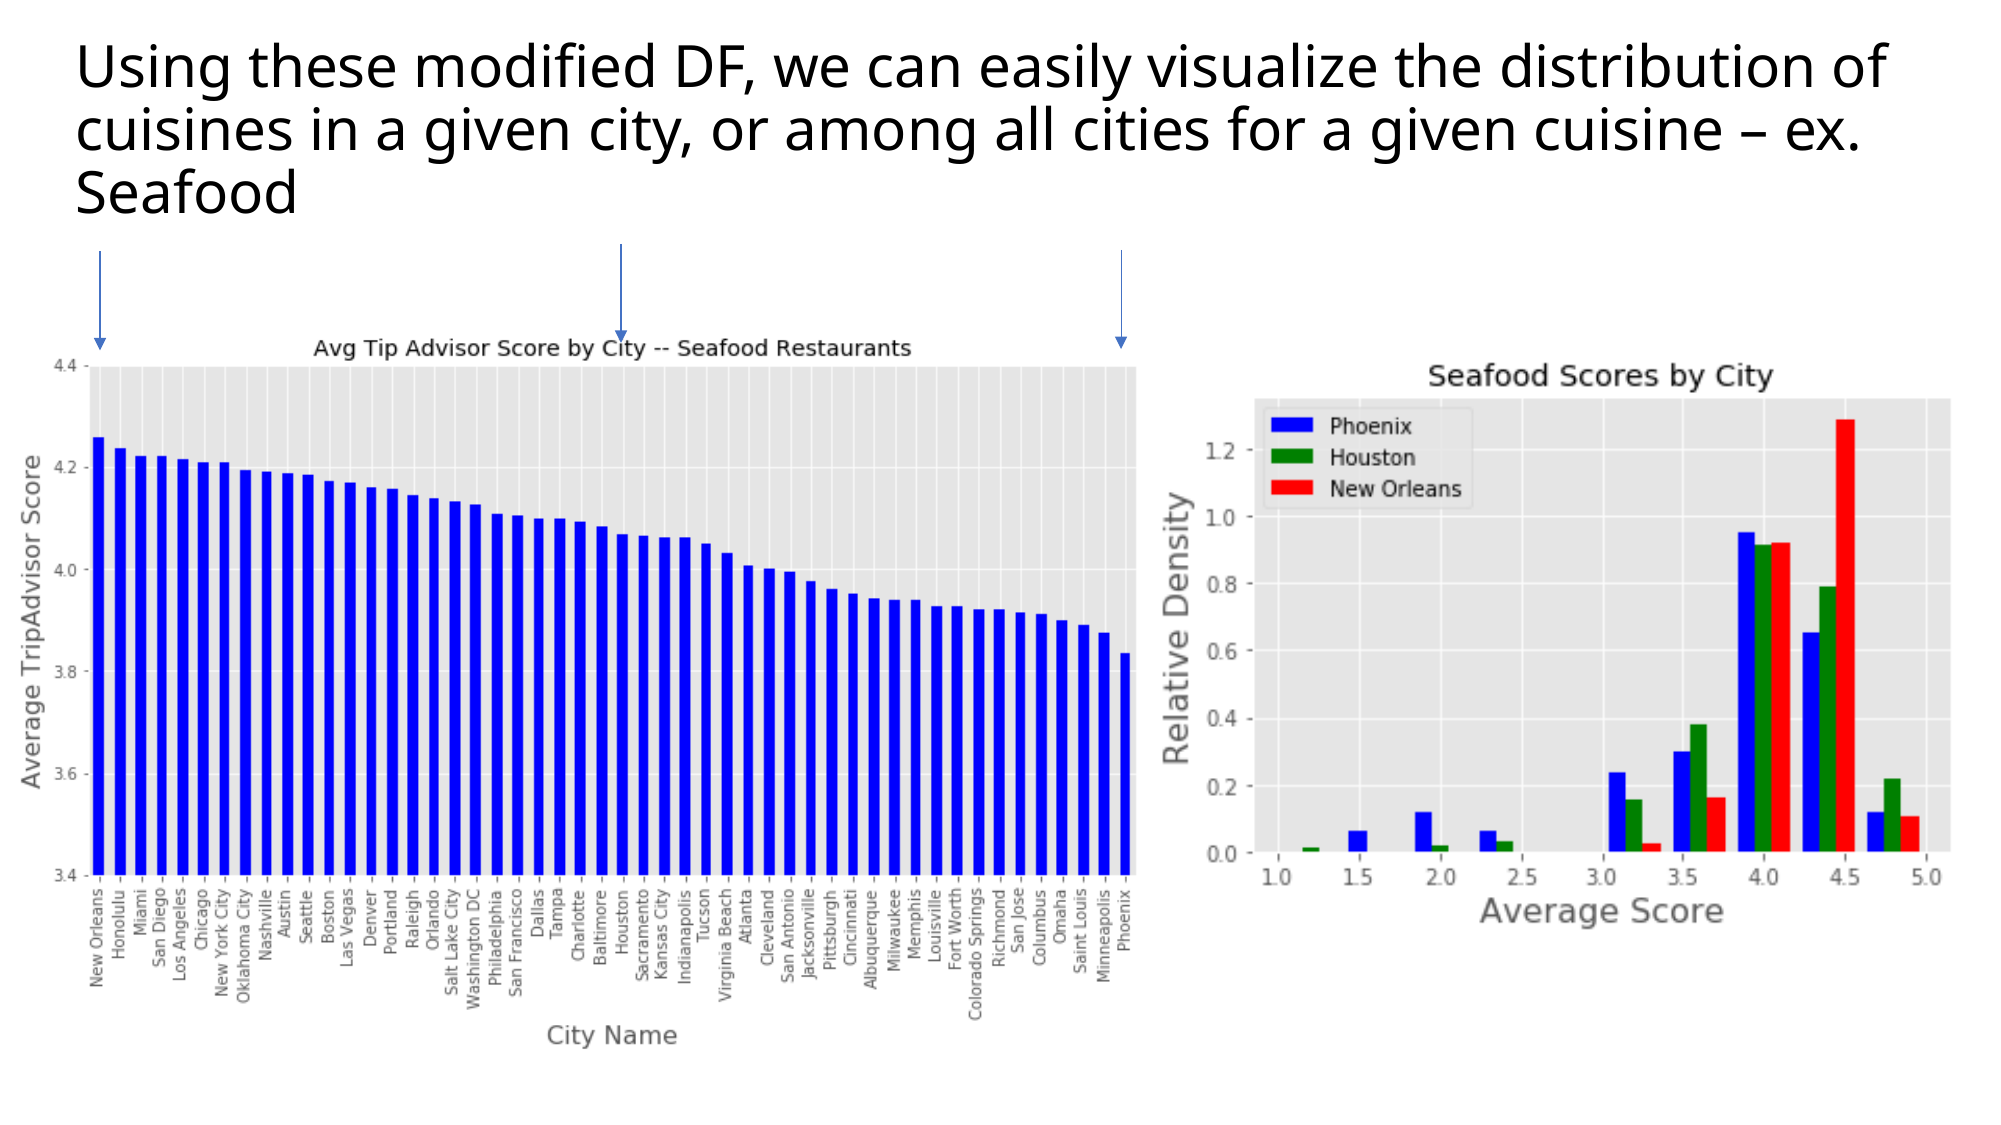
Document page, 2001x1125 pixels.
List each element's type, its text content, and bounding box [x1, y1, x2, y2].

picture [12, 328, 1972, 1060]
title Using these modified DF, we can easily visualize the distribution of cuisines in a given city, or among all cities for a given cuisine – ex. Seafood [60, 23, 1929, 241]
